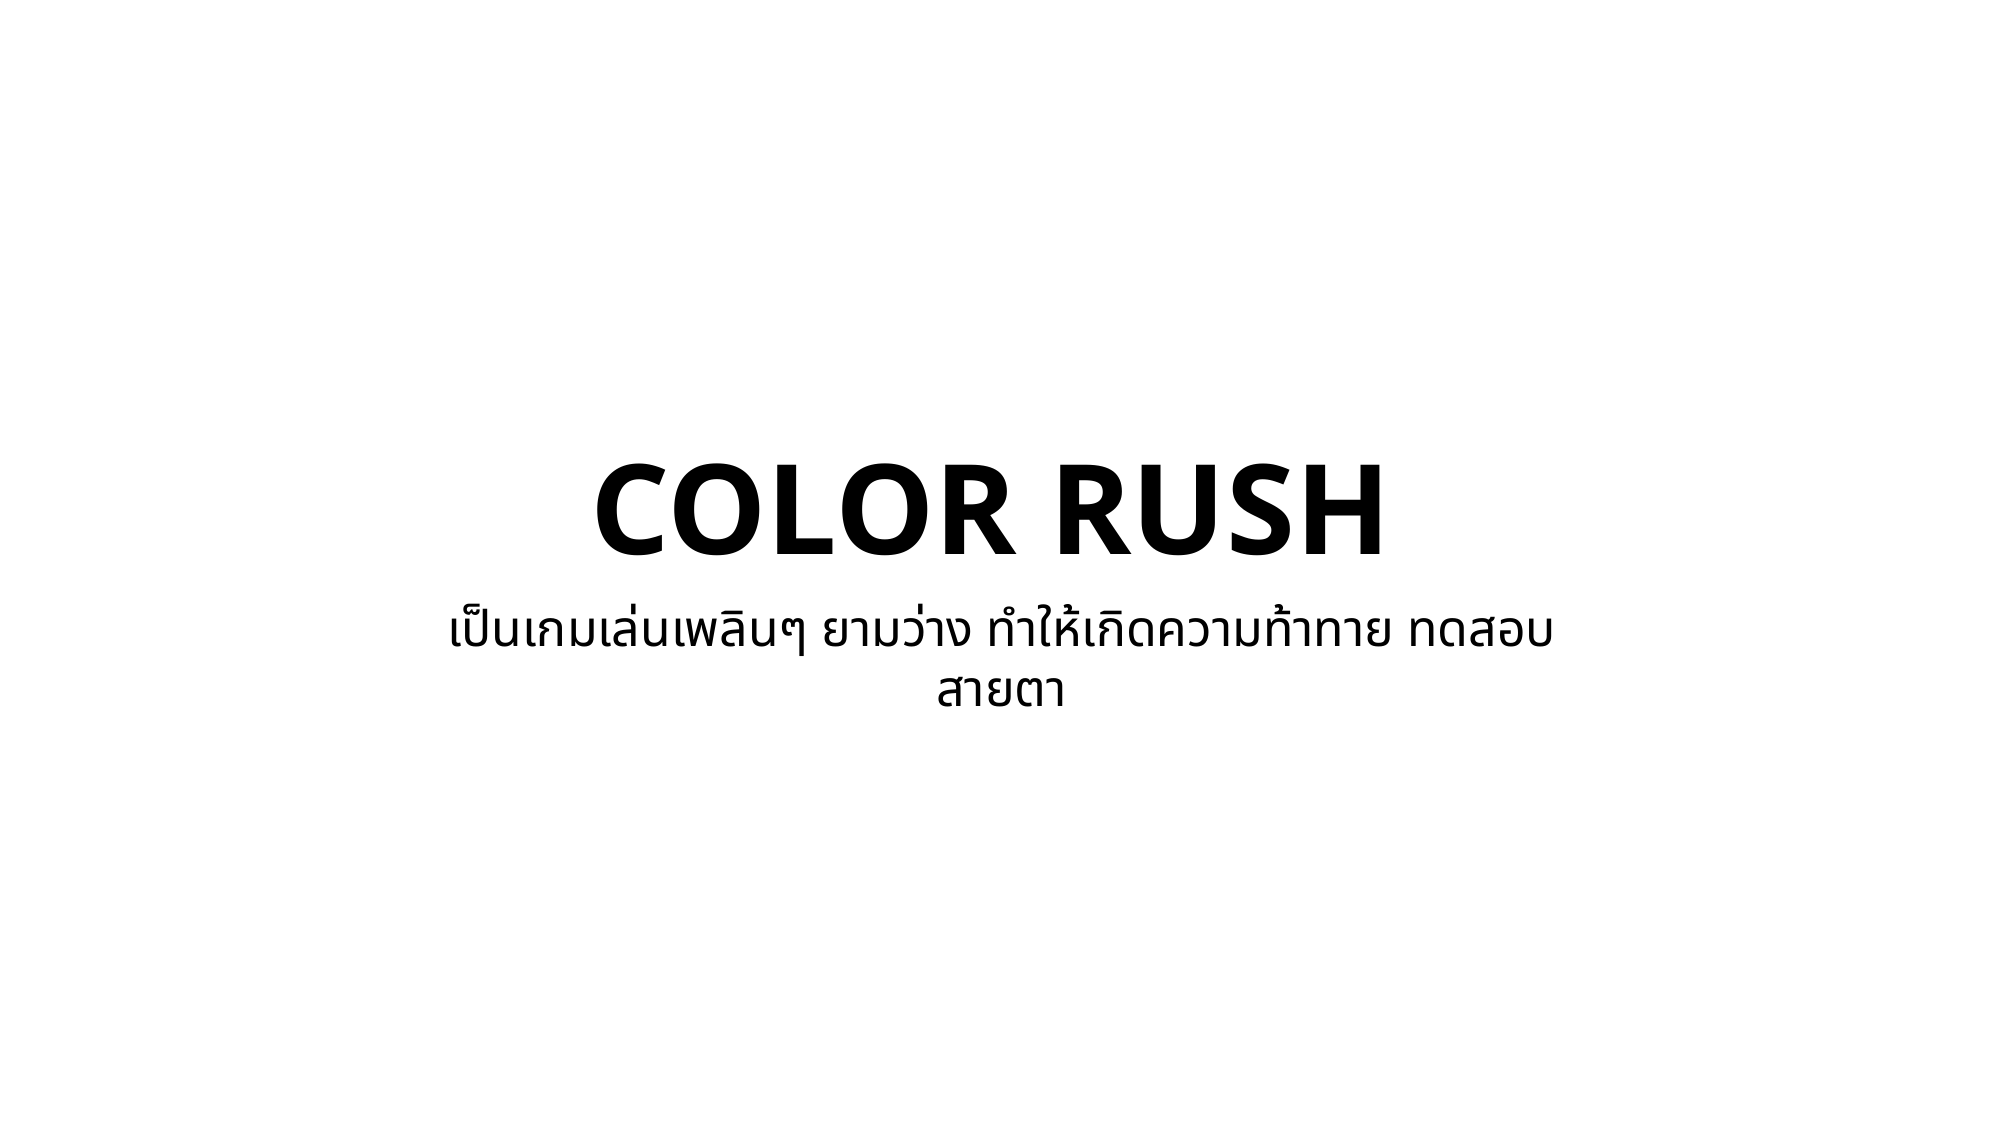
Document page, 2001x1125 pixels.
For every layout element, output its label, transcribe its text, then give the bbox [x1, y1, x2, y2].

text_box เป็นเกมเล่นเพลินๆ ยามว่าง ทำให้เกิดความท้าทาย ทดสอบสายตา [412, 588, 1591, 724]
title COLOR RUSH [240, 332, 1741, 589]
